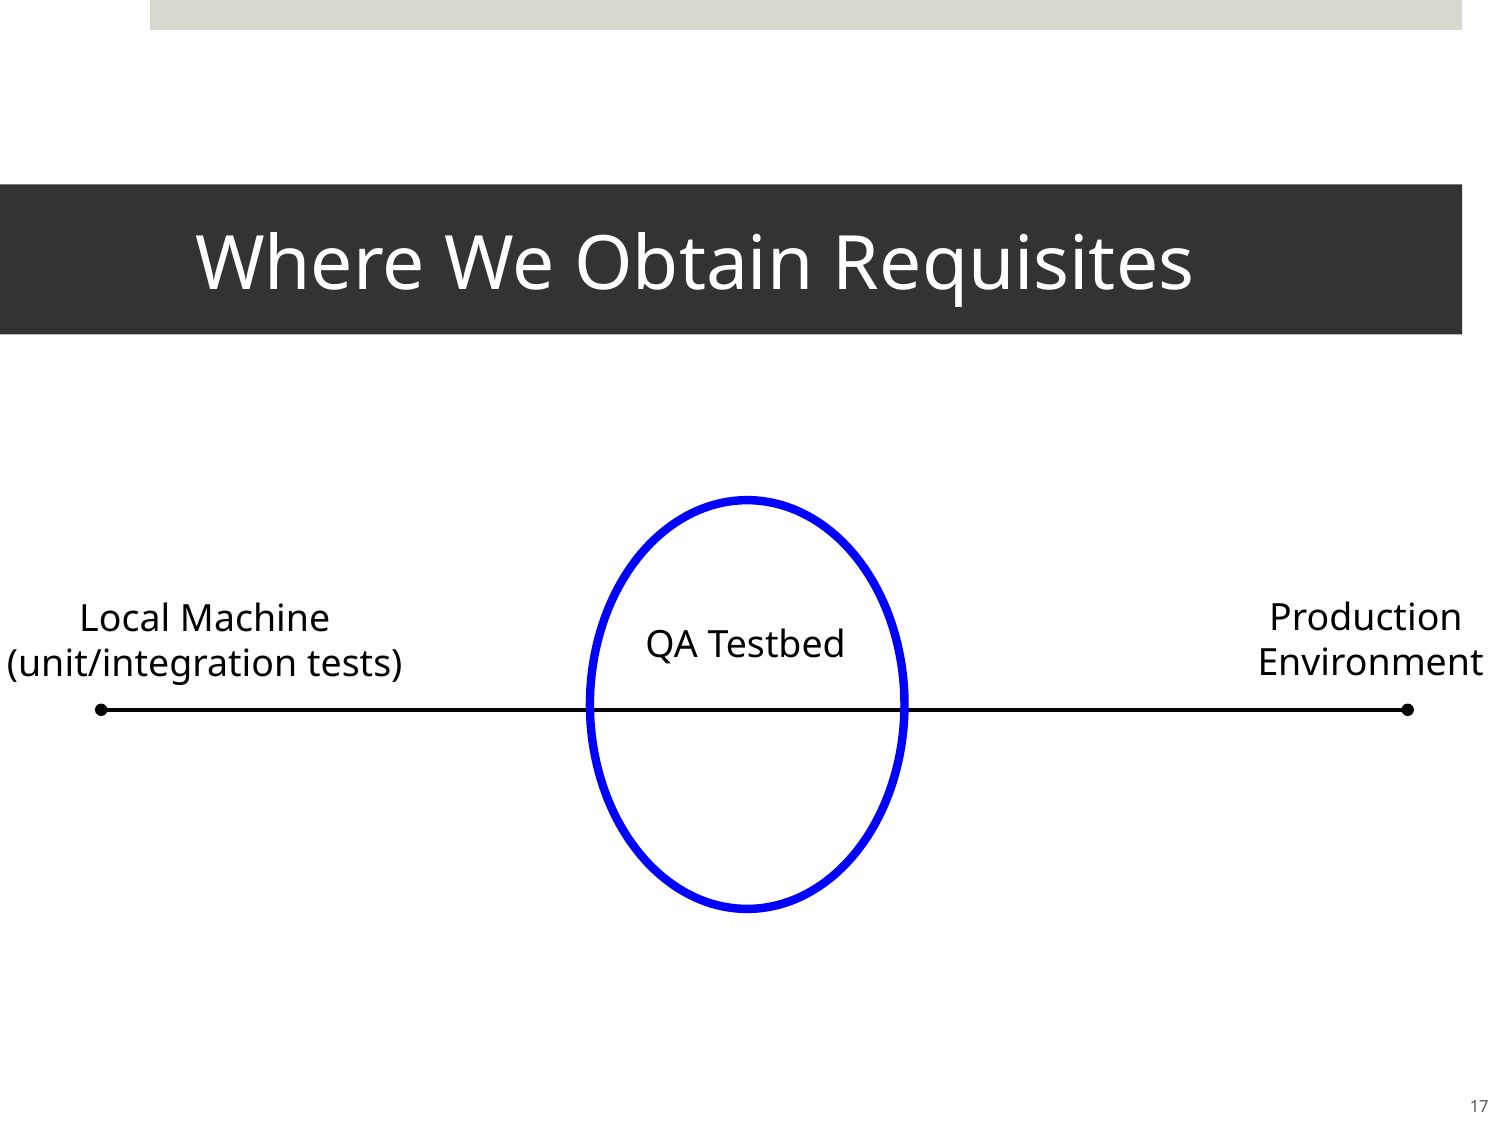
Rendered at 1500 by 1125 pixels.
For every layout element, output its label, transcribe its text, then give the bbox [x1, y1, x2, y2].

text_box Local Machine (unit/integration tests) [0, 586, 418, 691]
text_box [585, 495, 909, 709]
slide_number 17 [1441, 1077, 1500, 1125]
text_box QA Testbed [630, 613, 861, 673]
text_box Production Environment [1232, 585, 1499, 691]
text_box [585, 711, 909, 914]
title Where We Obtain Requisites [0, 184, 1463, 335]
